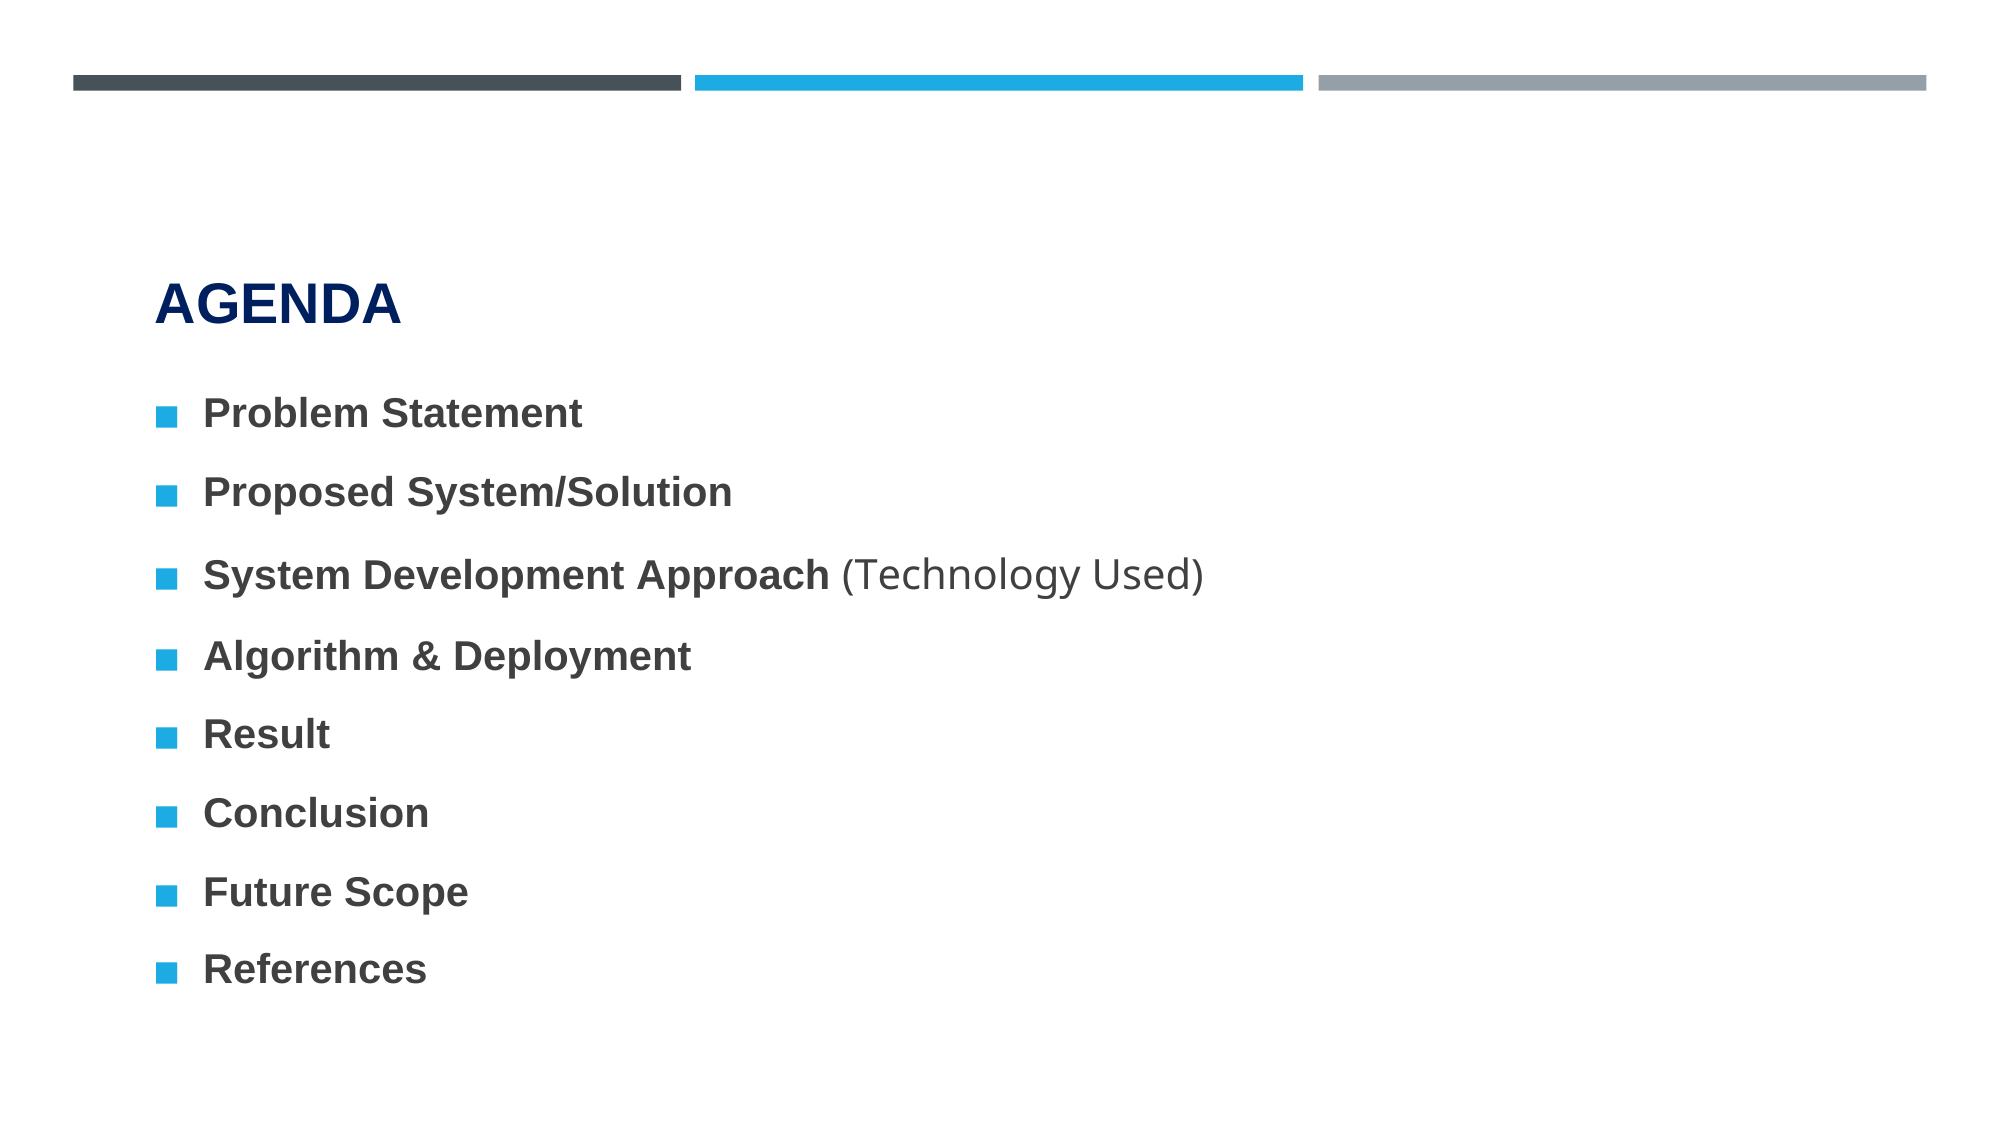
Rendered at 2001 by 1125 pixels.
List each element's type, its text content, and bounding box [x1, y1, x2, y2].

list Result [152, 709, 1937, 758]
list References [152, 945, 1937, 994]
list System Development Approach (Technology Used) [152, 545, 1937, 601]
subtitle AGENDA [154, 269, 1937, 335]
list Problem Statement [152, 388, 1937, 437]
subtitle Conclusion [152, 788, 1937, 837]
subtitle Algorithm & Deployment [152, 632, 1937, 681]
list Future Scope [152, 867, 1937, 916]
subtitle Proposed System/Solution [152, 467, 1937, 516]
